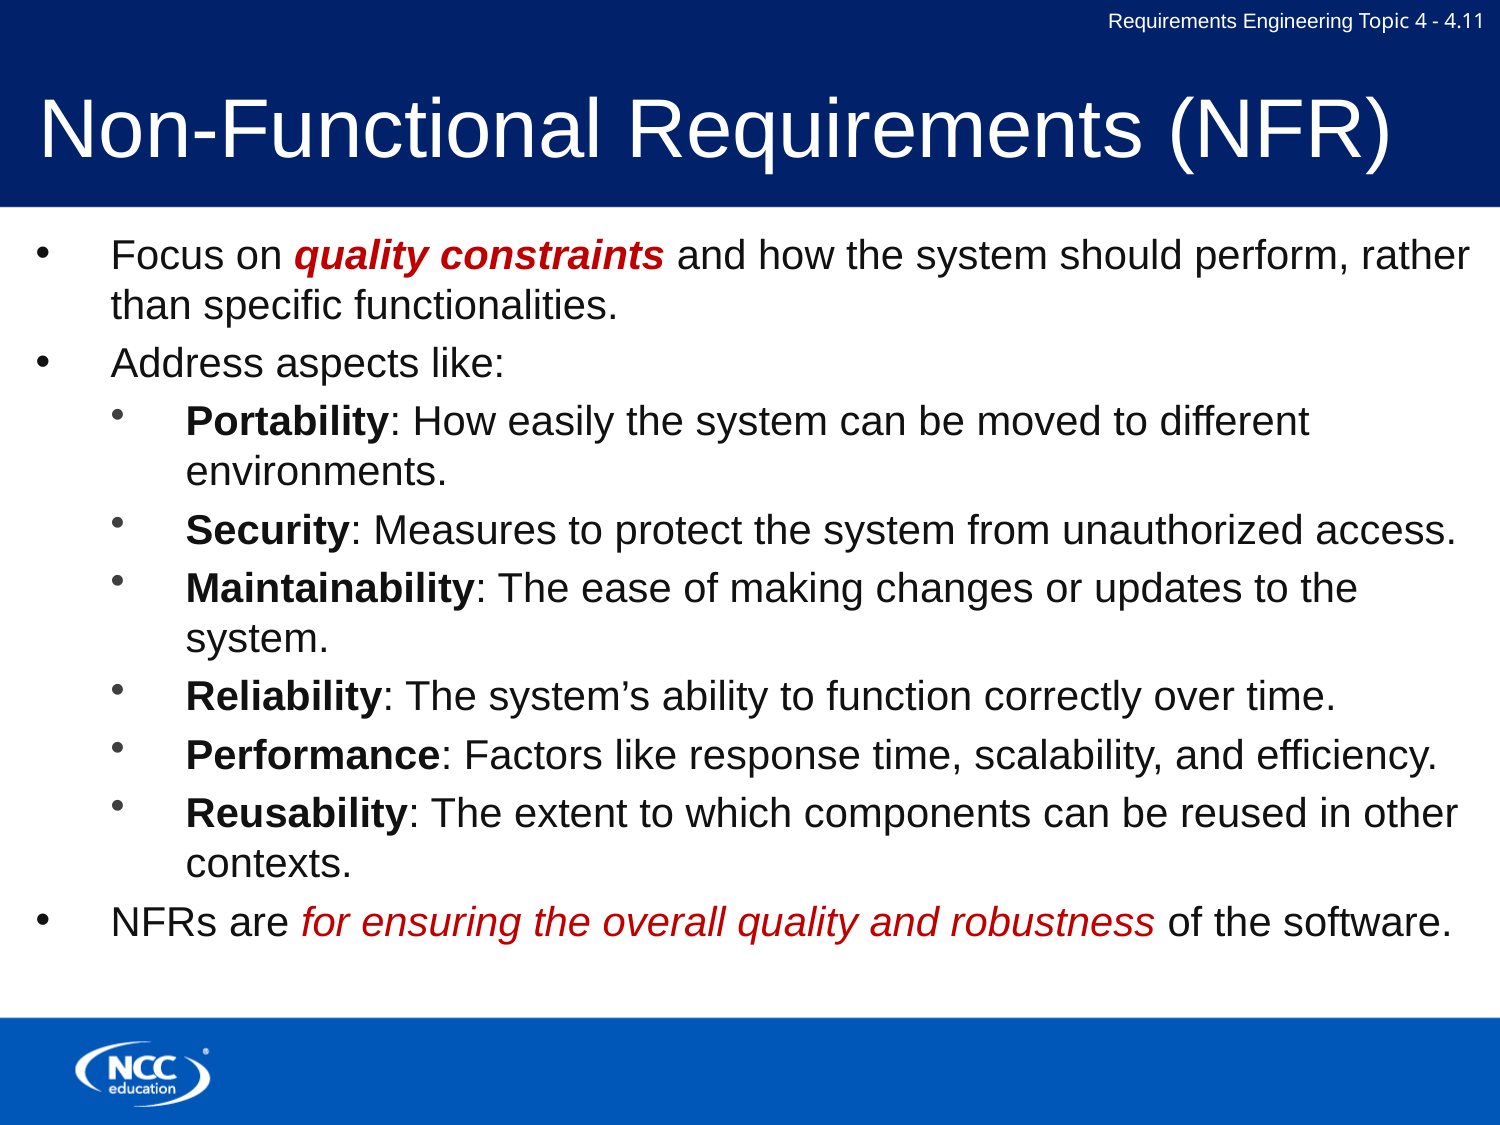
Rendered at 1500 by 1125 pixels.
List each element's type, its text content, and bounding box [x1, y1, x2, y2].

picture [0, 0, 1500, 1125]
list Focus on quality constraints and how the system should perform, rather than specific functionalities. Address aspects like: Portability: How easily the system can be moved to different environments. Security: Measures to protect the system from unauthorized access. Maintainability: The ease of making changes or updates to the system. Reliability: The system’s ability to function correctly over time. Performance: Factors like response time, scalability, and efficiency. Reusability: The extent to which components can be reused in other contexts. NFRs are for ensuring the overall quality and robustness of the software. [20, 219, 1486, 1025]
title Non-Functional Requirements (NFR) [23, 30, 1466, 218]
